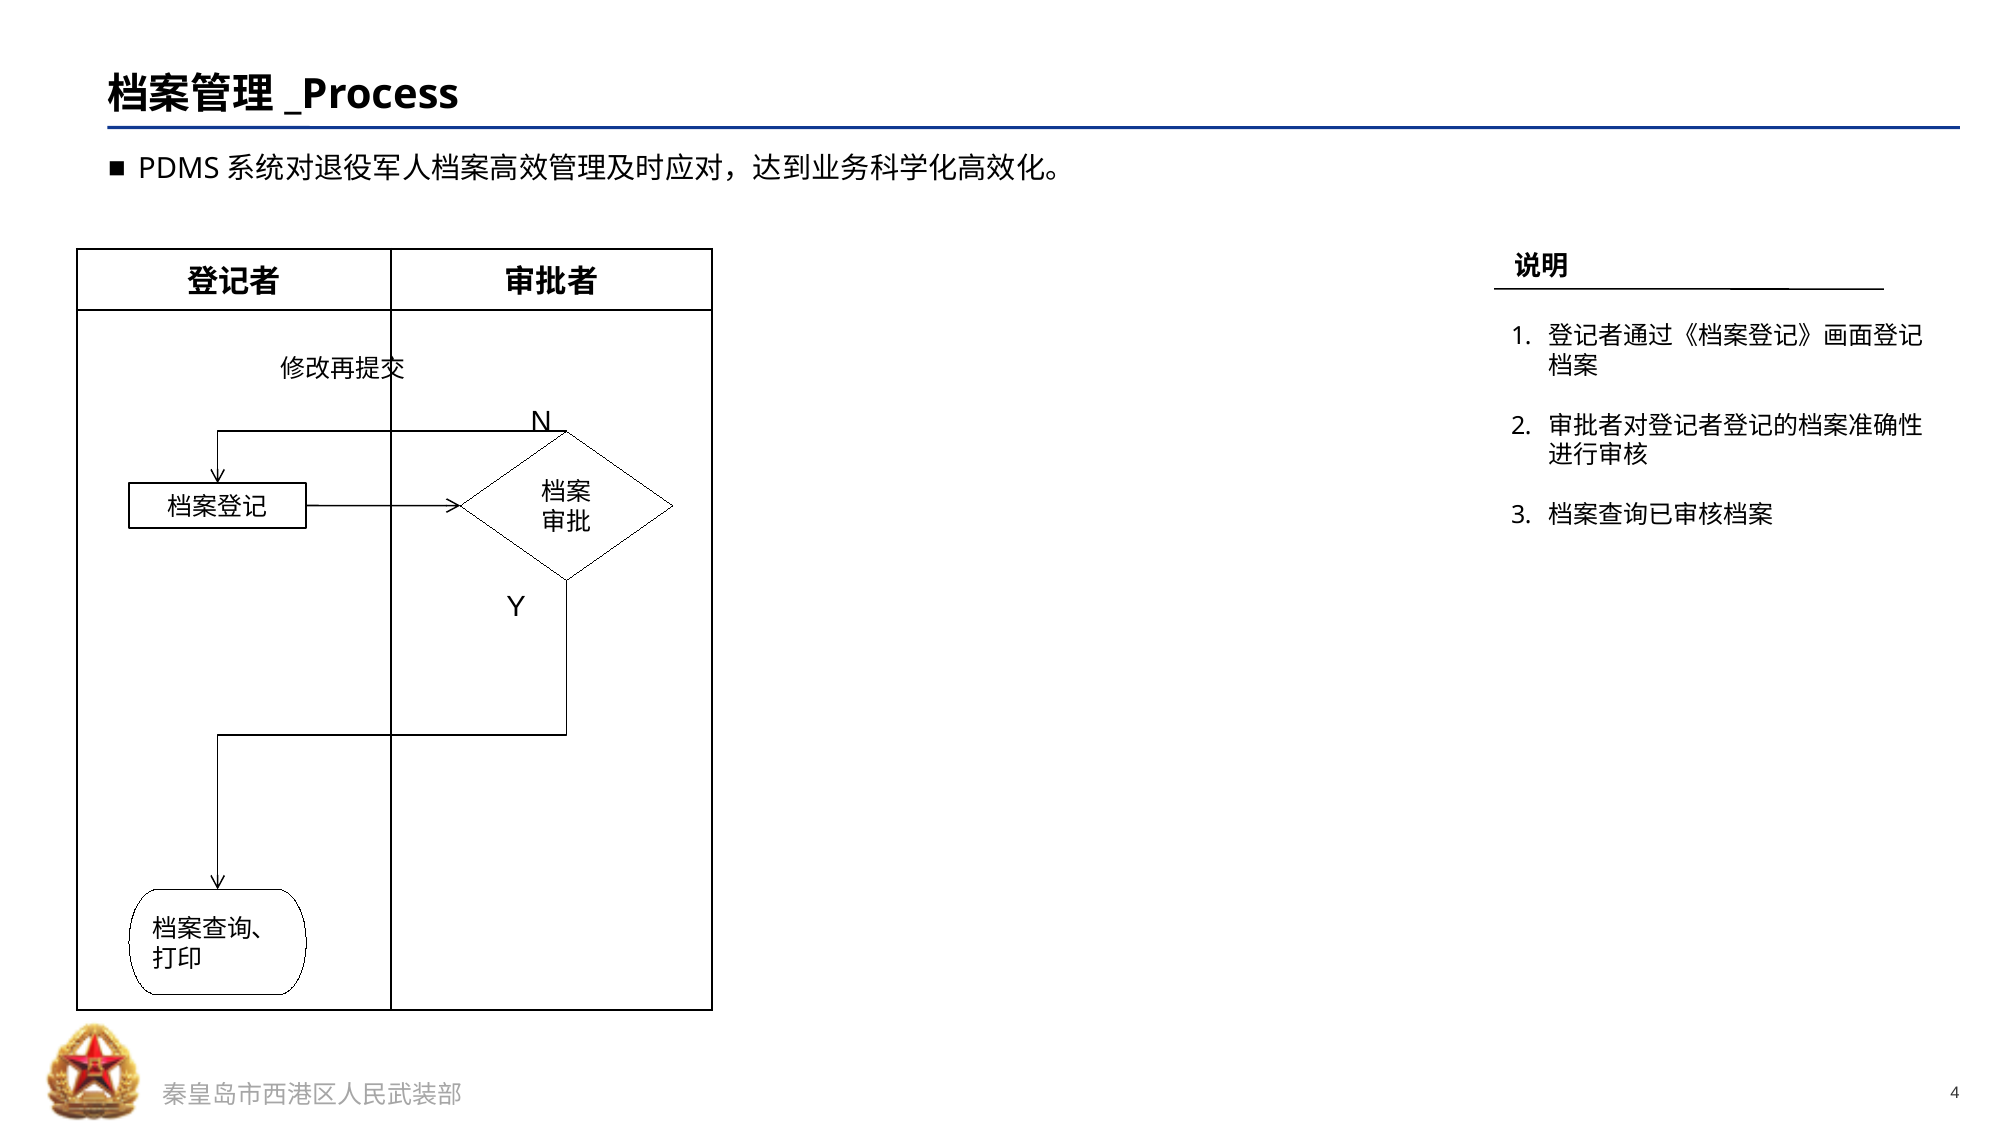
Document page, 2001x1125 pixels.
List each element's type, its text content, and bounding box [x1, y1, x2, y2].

table_cell [392, 311, 711, 1009]
text_box 档案查询、打印 [128, 889, 307, 995]
text_box 档案登记 [129, 483, 307, 528]
table_header 审批者 [392, 250, 711, 309]
slide_number 4 [1542, 1082, 1960, 1103]
picture [42, 1020, 147, 1125]
text_box 修改再提交 [265, 344, 360, 390]
text_box N [515, 395, 567, 445]
table_cell [78, 311, 390, 1009]
title 档案管理_Process [107, 34, 1950, 117]
text_box 说明 [1499, 241, 1870, 287]
text_box 档案 审批 [460, 431, 673, 580]
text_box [365, 281, 419, 558]
table_header 登记者 [78, 250, 390, 309]
list PDMS系统对退役军人档案高效管理及时应对，达到业务科学化高效化。 [107, 131, 1896, 234]
text_box 登记者通过《档案登记》画面登记档案 审批者对登记者登记的档案准确性进行审核 档案查询已审核档案 [1496, 311, 1940, 627]
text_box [237, 560, 547, 910]
